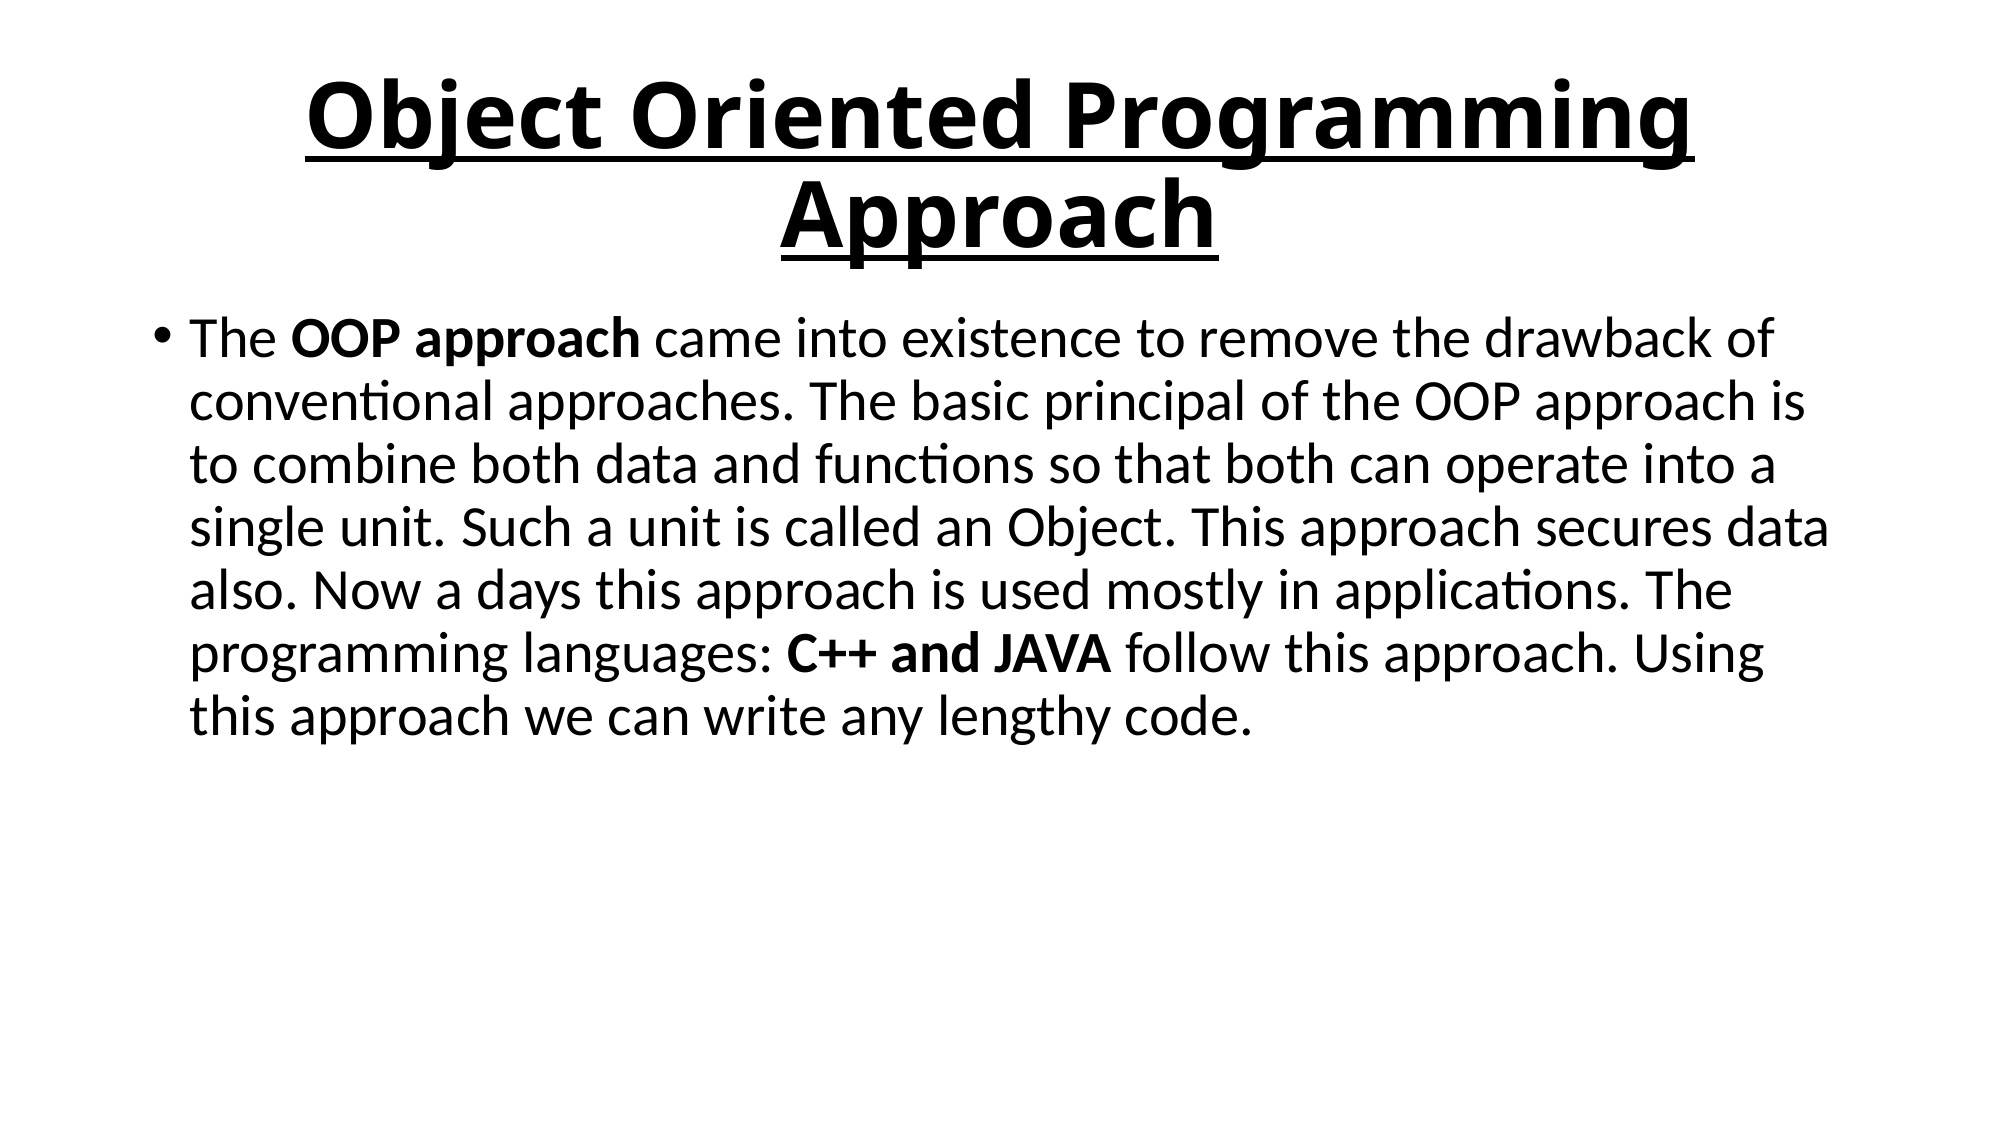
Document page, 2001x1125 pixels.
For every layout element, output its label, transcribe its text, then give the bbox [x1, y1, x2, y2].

list The OOP approach came into existence to remove the drawback of conventional approaches. The basic principal of the OOP approach is to combine both data and functions so that both can operate into a single unit. Such a unit is called an Object. This approach secures data also. Now a days this approach is used mostly in applications. The programming languages: C++ and JAVA follow this approach. Using this approach we can write any lengthy code. [137, 299, 1863, 1014]
title Object Oriented Programming Approach [137, 59, 1863, 278]
